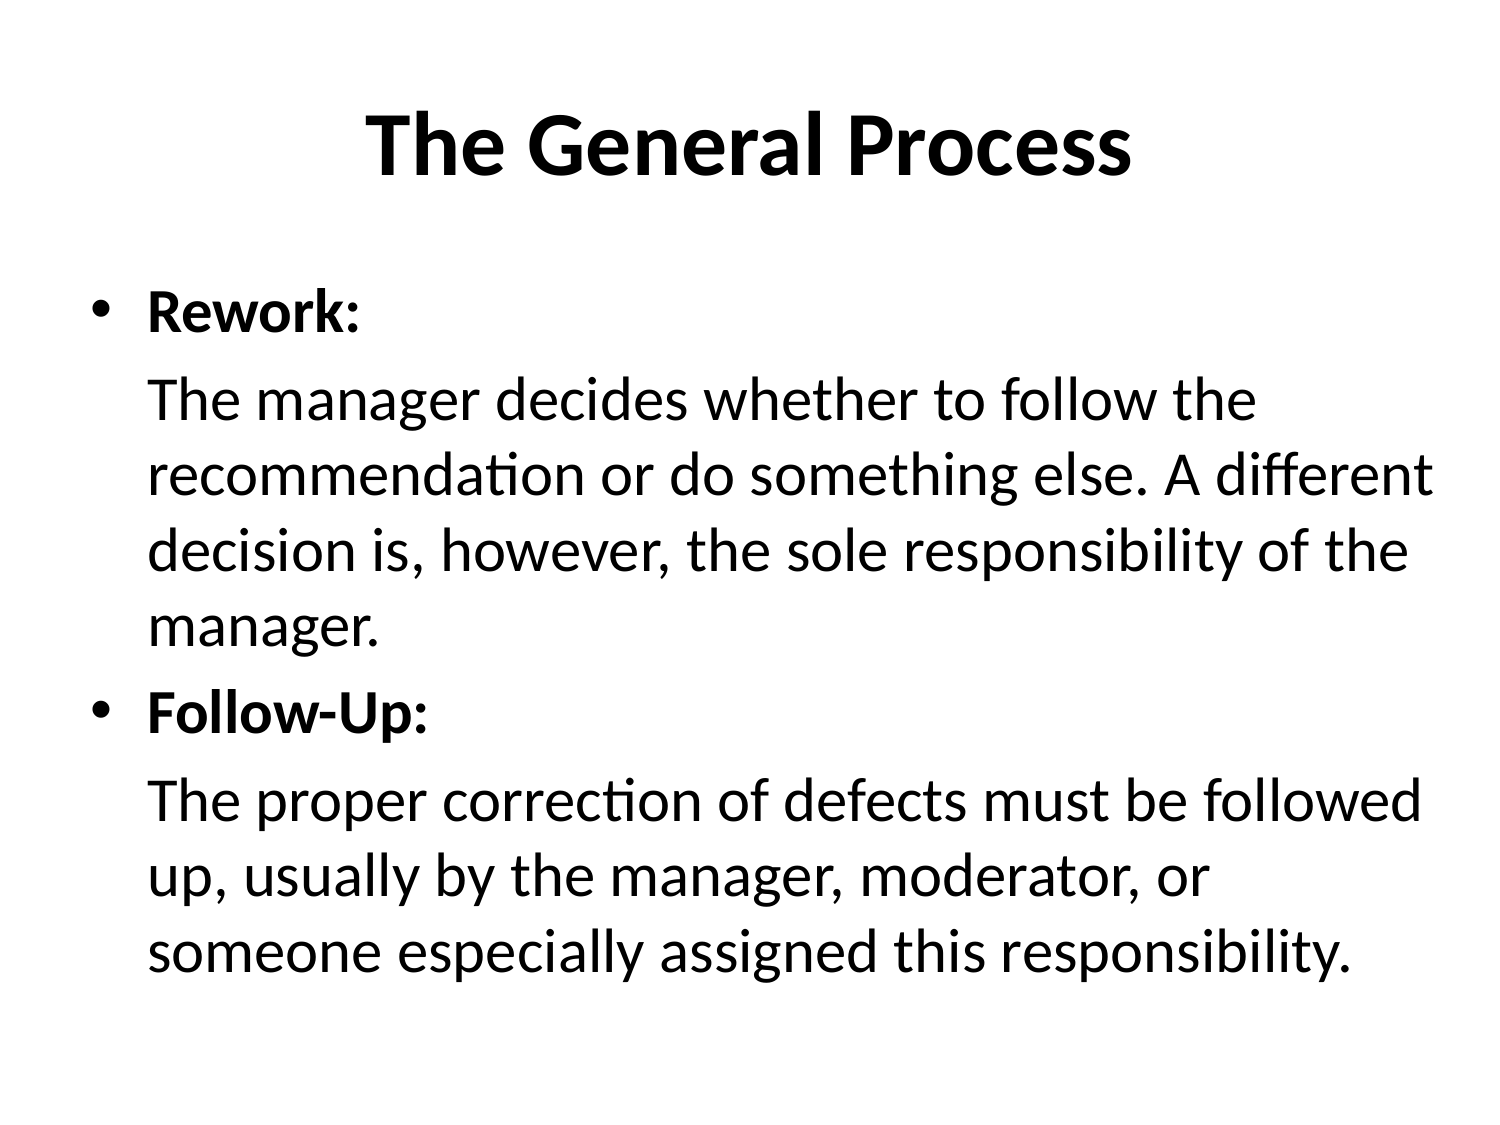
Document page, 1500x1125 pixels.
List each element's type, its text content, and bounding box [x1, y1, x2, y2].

list Rework: The manager decides whether to follow the recommendation or do something else. A different decision is, however, the sole responsibility of the manager. Follow-Up: The proper correction of defects must be followed up, usually by the manager, moderator, or someone especially assigned this responsibility. [75, 262, 1463, 1005]
title The General Process [75, 45, 1425, 233]
